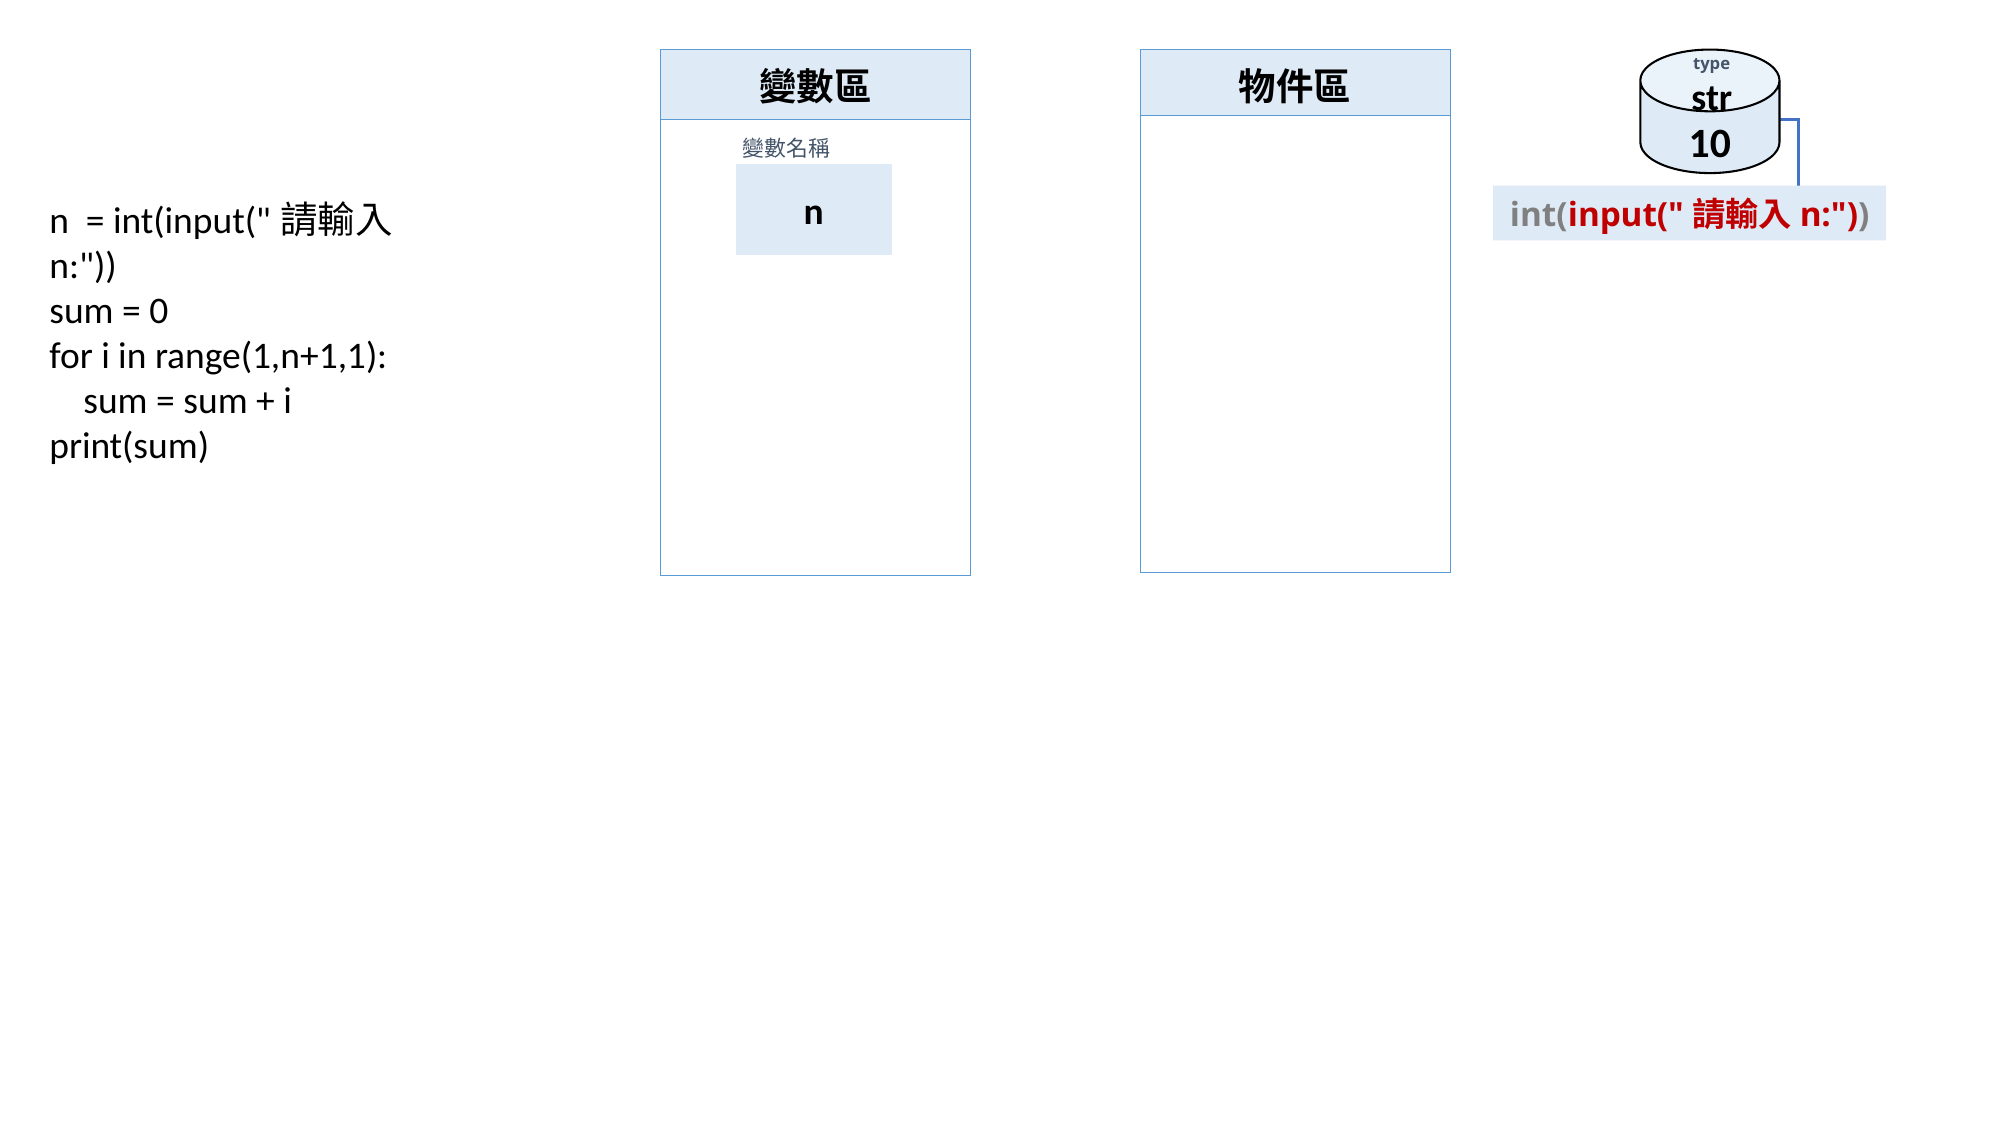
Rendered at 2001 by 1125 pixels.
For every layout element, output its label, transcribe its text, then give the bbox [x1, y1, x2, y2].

text_box n = int(input("請輸入n:")) sum = 0 for i in range(1,n+1,1): sum = sum + i print(sum) [34, 188, 459, 474]
table_header 變數區 [661, 50, 970, 119]
table_header 物件區 [1141, 50, 1450, 115]
table_cell [1141, 116, 1450, 572]
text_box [1640, 49, 1780, 174]
text_box 變數名稱 [728, 126, 987, 168]
text_box n [736, 164, 892, 255]
text_box int(input("請輸入n:")) [1493, 185, 1887, 241]
table_cell [661, 120, 970, 575]
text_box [1779, 119, 1799, 186]
